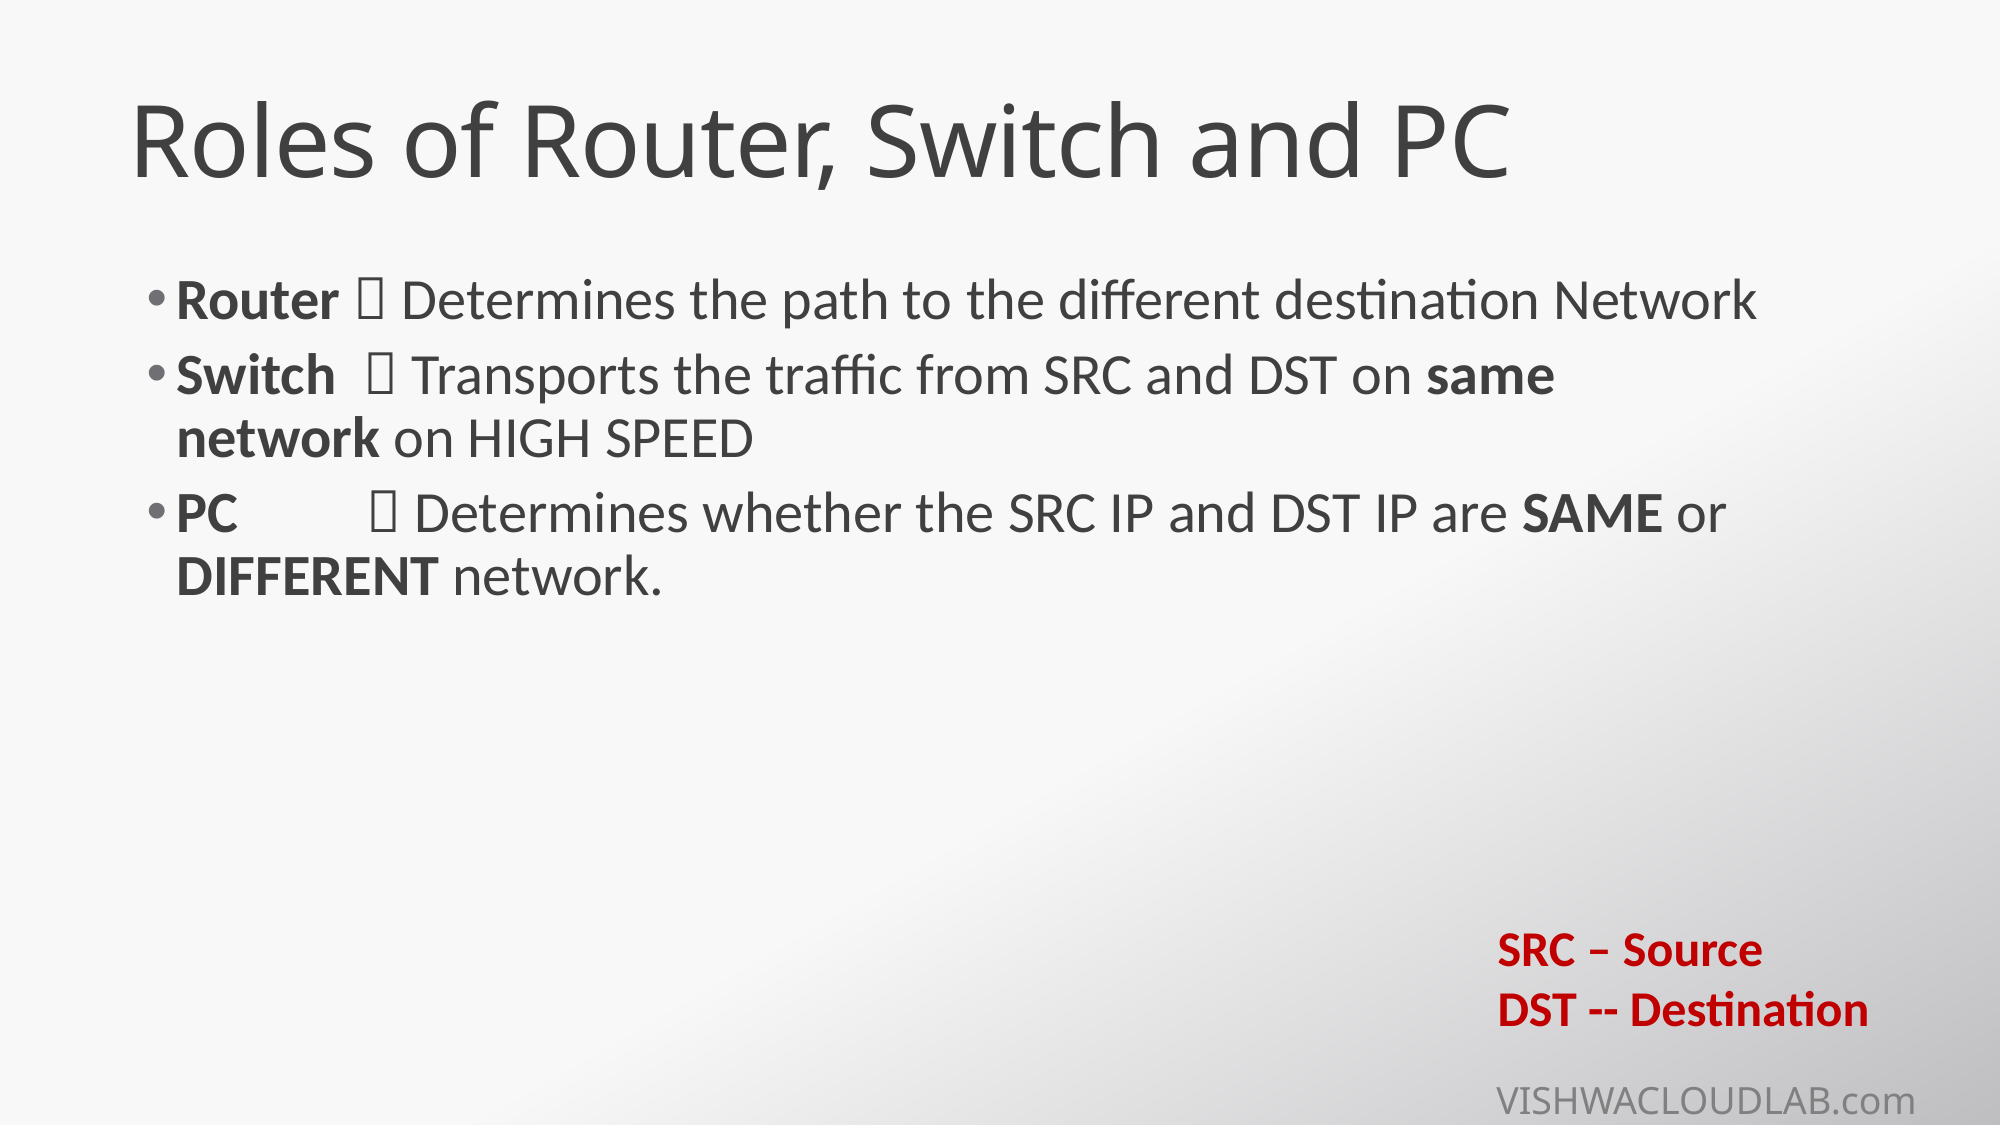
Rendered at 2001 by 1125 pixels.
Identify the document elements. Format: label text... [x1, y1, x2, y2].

text_box SRC – Source DST -- Destination [1482, 909, 1887, 1044]
list Router  Determines the path to the different destination Network Switch  Transports the traffic from SRC and DST on same network on HIGH SPEED PC  Determines whether the SRC IP and DST IP are SAME or DIFFERENT network. [113, 261, 1764, 922]
title Roles of Router, Switch and PC [113, 47, 1764, 206]
